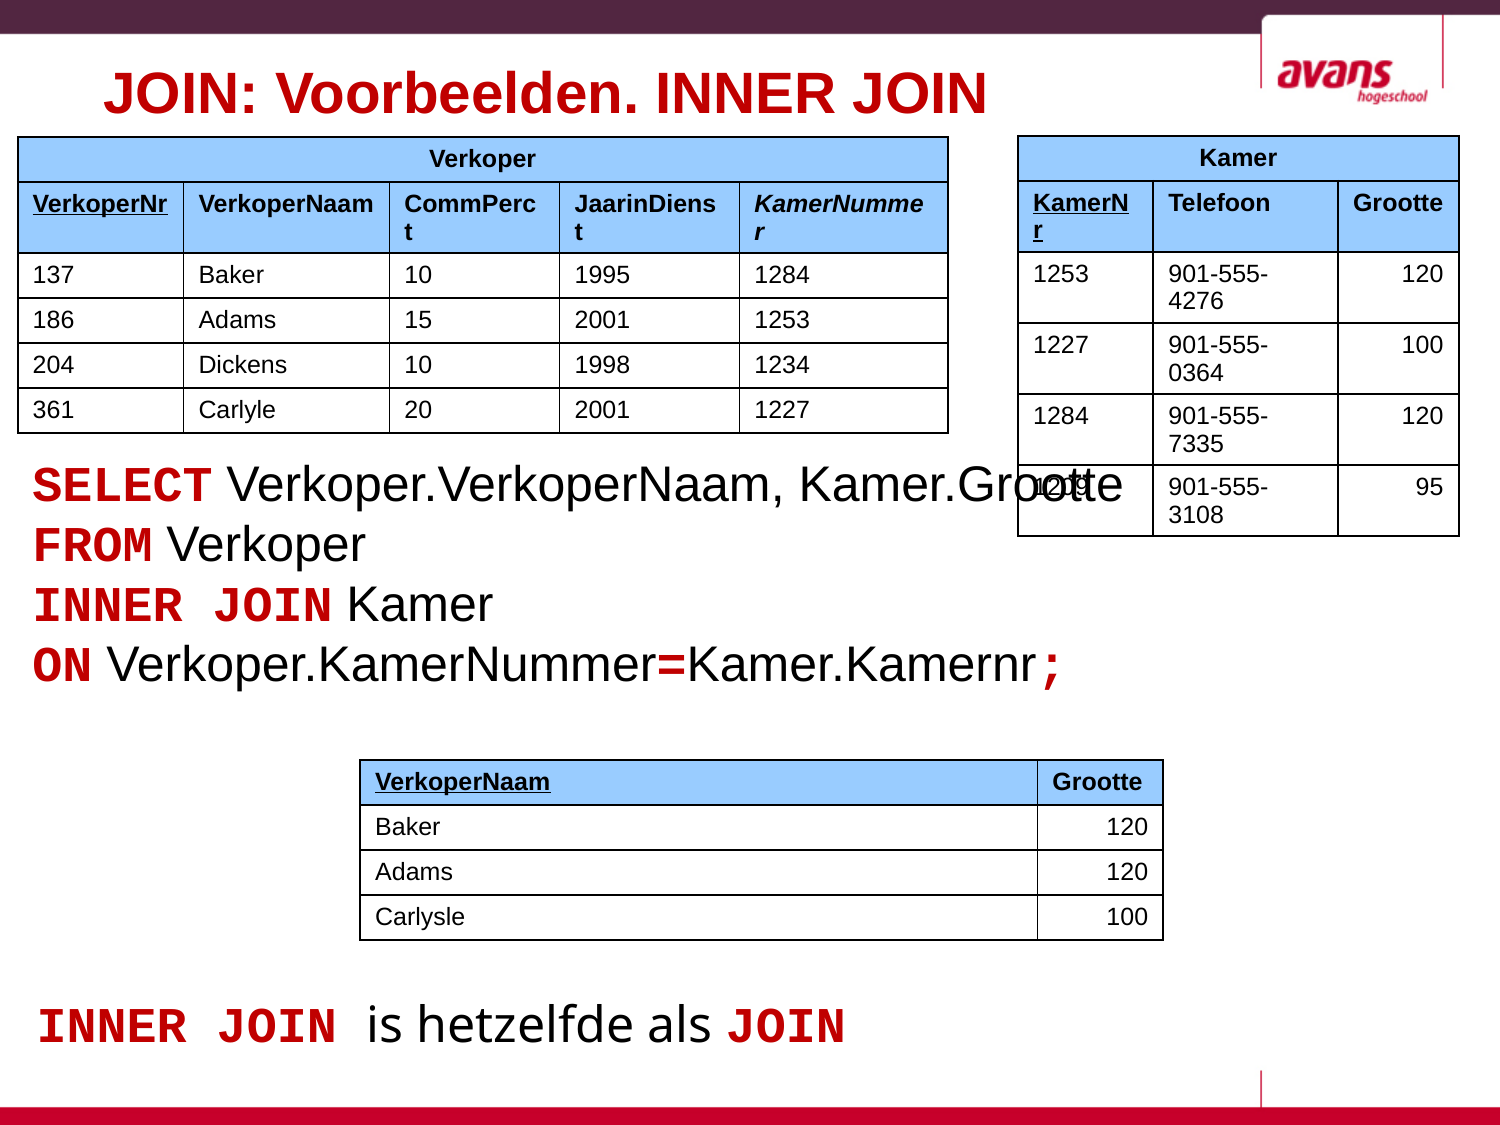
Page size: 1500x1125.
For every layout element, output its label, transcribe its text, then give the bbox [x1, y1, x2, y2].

picture [0, 0, 1500, 1125]
table_cell Baker [184, 254, 389, 297]
table_cell 120 [1339, 395, 1458, 464]
table_cell VerkoperNaam [184, 183, 389, 252]
table_cell 1209 [1019, 466, 1152, 535]
table_cell 137 [19, 254, 183, 297]
table_cell 20 [390, 389, 559, 432]
text_box SELECT Verkoper.VerkoperNaam, Kamer.Grootte FROM Verkoper INNER JOIN Kamer ON Verkoper.KamerNummer=Kamer.Kamernr; [17, 444, 1353, 717]
table_cell 1995 [560, 254, 739, 297]
table_header Kamer [1019, 137, 1458, 180]
table_cell 100 [1038, 896, 1162, 939]
table_cell 95 [1339, 466, 1458, 535]
table_cell 186 [19, 299, 183, 342]
table_cell Dickens [184, 344, 389, 387]
table_cell 1227 [1019, 324, 1152, 393]
table_cell 1284 [740, 254, 947, 297]
table_cell 120 [1038, 851, 1162, 894]
slide_number 5-13 [1074, 1074, 1425, 1111]
table_header VerkoperNaam [361, 761, 1037, 804]
table_cell 10 [390, 344, 559, 387]
table_cell Adams [361, 851, 1037, 894]
table_cell 204 [19, 344, 183, 387]
table_cell Adams [184, 299, 389, 342]
table_cell 100 [1339, 324, 1458, 393]
table_cell Grootte [1339, 182, 1458, 251]
table_cell Carlysle [361, 896, 1037, 939]
table_header Grootte [1038, 761, 1162, 804]
table_cell 10 [390, 254, 559, 297]
table_cell 1284 [1019, 395, 1152, 464]
text_box INNER JOIN is hetzelfde als JOIN [21, 984, 1357, 1094]
table_cell 1234 [740, 344, 947, 387]
table_cell 1253 [1019, 253, 1152, 322]
table_cell 2001 [560, 299, 739, 342]
table_cell 361 [19, 389, 183, 432]
table_cell CommPerct [390, 183, 559, 252]
table_cell 901-555-7335 [1154, 395, 1337, 464]
table_cell 120 [1339, 253, 1458, 322]
table_cell KamerNr [1019, 182, 1152, 251]
table_cell 901-555-0364 [1154, 324, 1337, 393]
table_cell Carlyle [184, 389, 389, 432]
table_cell 901-555-3108 [1154, 466, 1337, 535]
table_cell 2001 [560, 389, 739, 432]
table_cell KamerNummer [740, 183, 947, 252]
table_cell VerkoperNr [19, 183, 183, 252]
table_header Verkoper [19, 138, 947, 181]
table_cell 1227 [740, 389, 947, 432]
table_cell Baker [361, 806, 1037, 849]
table_cell Telefoon [1154, 182, 1337, 251]
table_cell 901-555-4276 [1154, 253, 1337, 322]
table_cell 1253 [740, 299, 947, 342]
table_cell 15 [390, 299, 559, 342]
title JOIN: Voorbeelden. INNER JOIN [88, 46, 1418, 225]
table_cell JaarinDienst [560, 183, 739, 252]
table_cell 1998 [560, 344, 739, 387]
table_cell 120 [1038, 806, 1162, 849]
